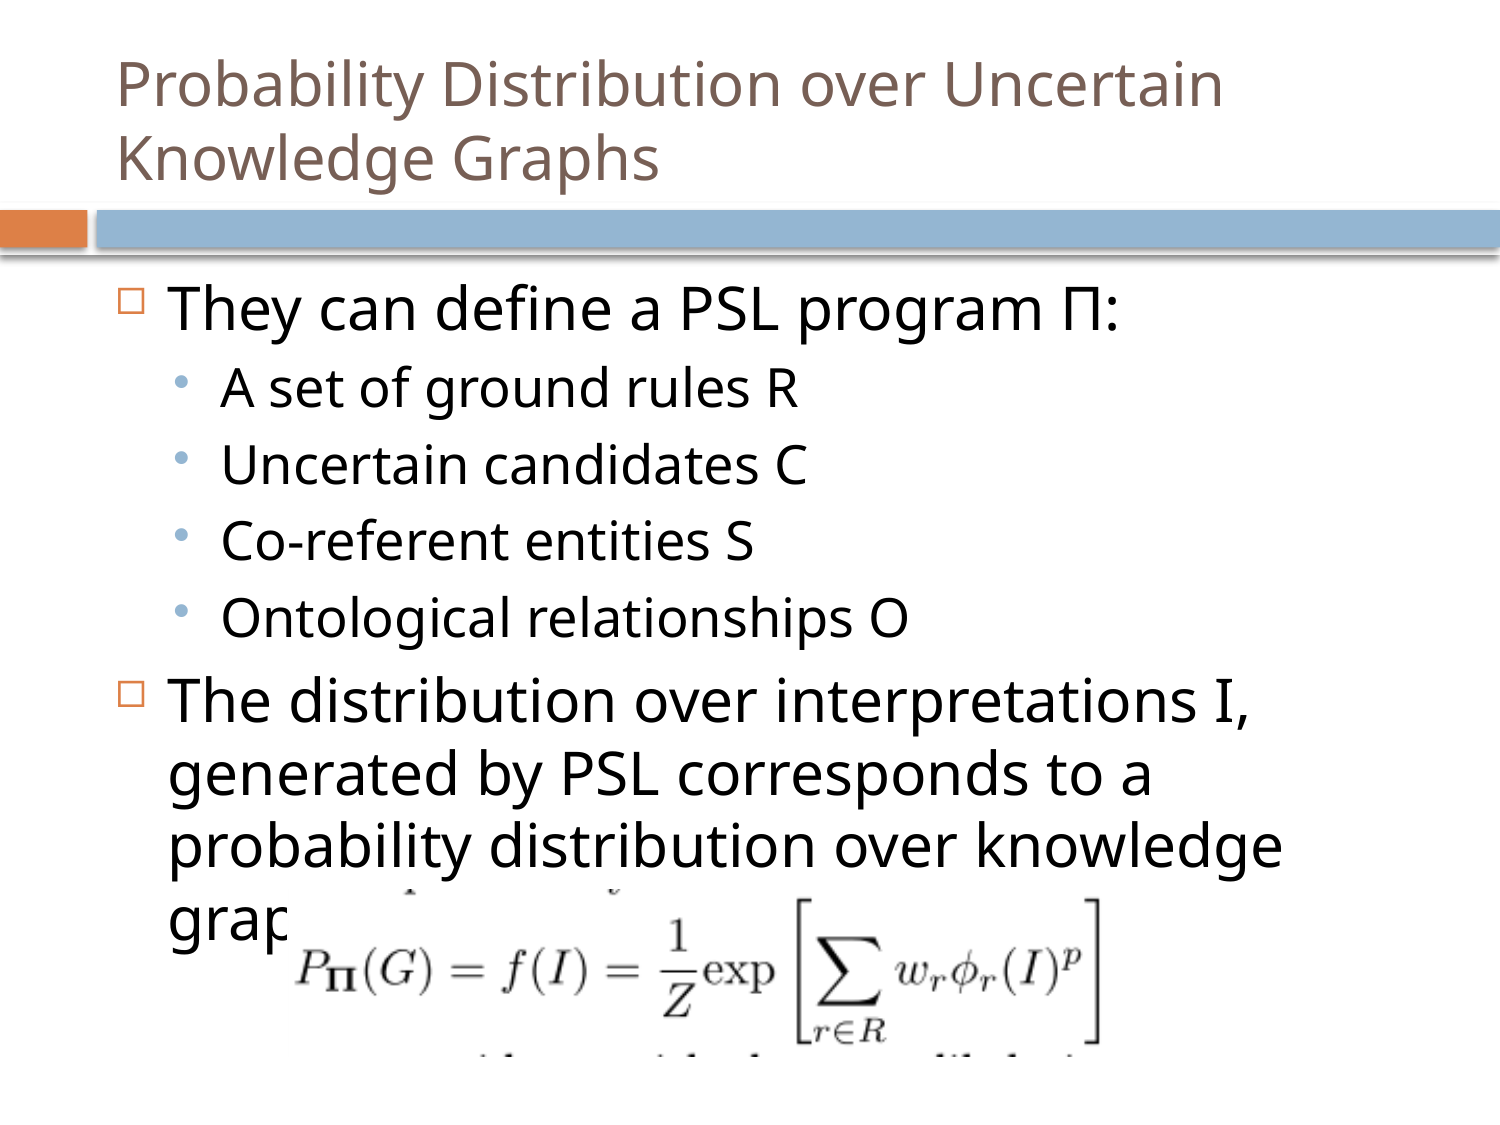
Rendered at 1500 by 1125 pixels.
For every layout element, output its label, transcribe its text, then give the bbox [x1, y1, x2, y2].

picture [286, 889, 1136, 1057]
list They can define a PSL program Π: A set of ground rules R Uncertain candidates C Co-referent entities S Ontological relationships O The distribution over interpretations Ι, generated by PSL corresponds to a probability distribution over knowledge graphs G: [100, 262, 1438, 1000]
title Probability Distribution over Uncertain Knowledge Graphs [100, 37, 1438, 200]
